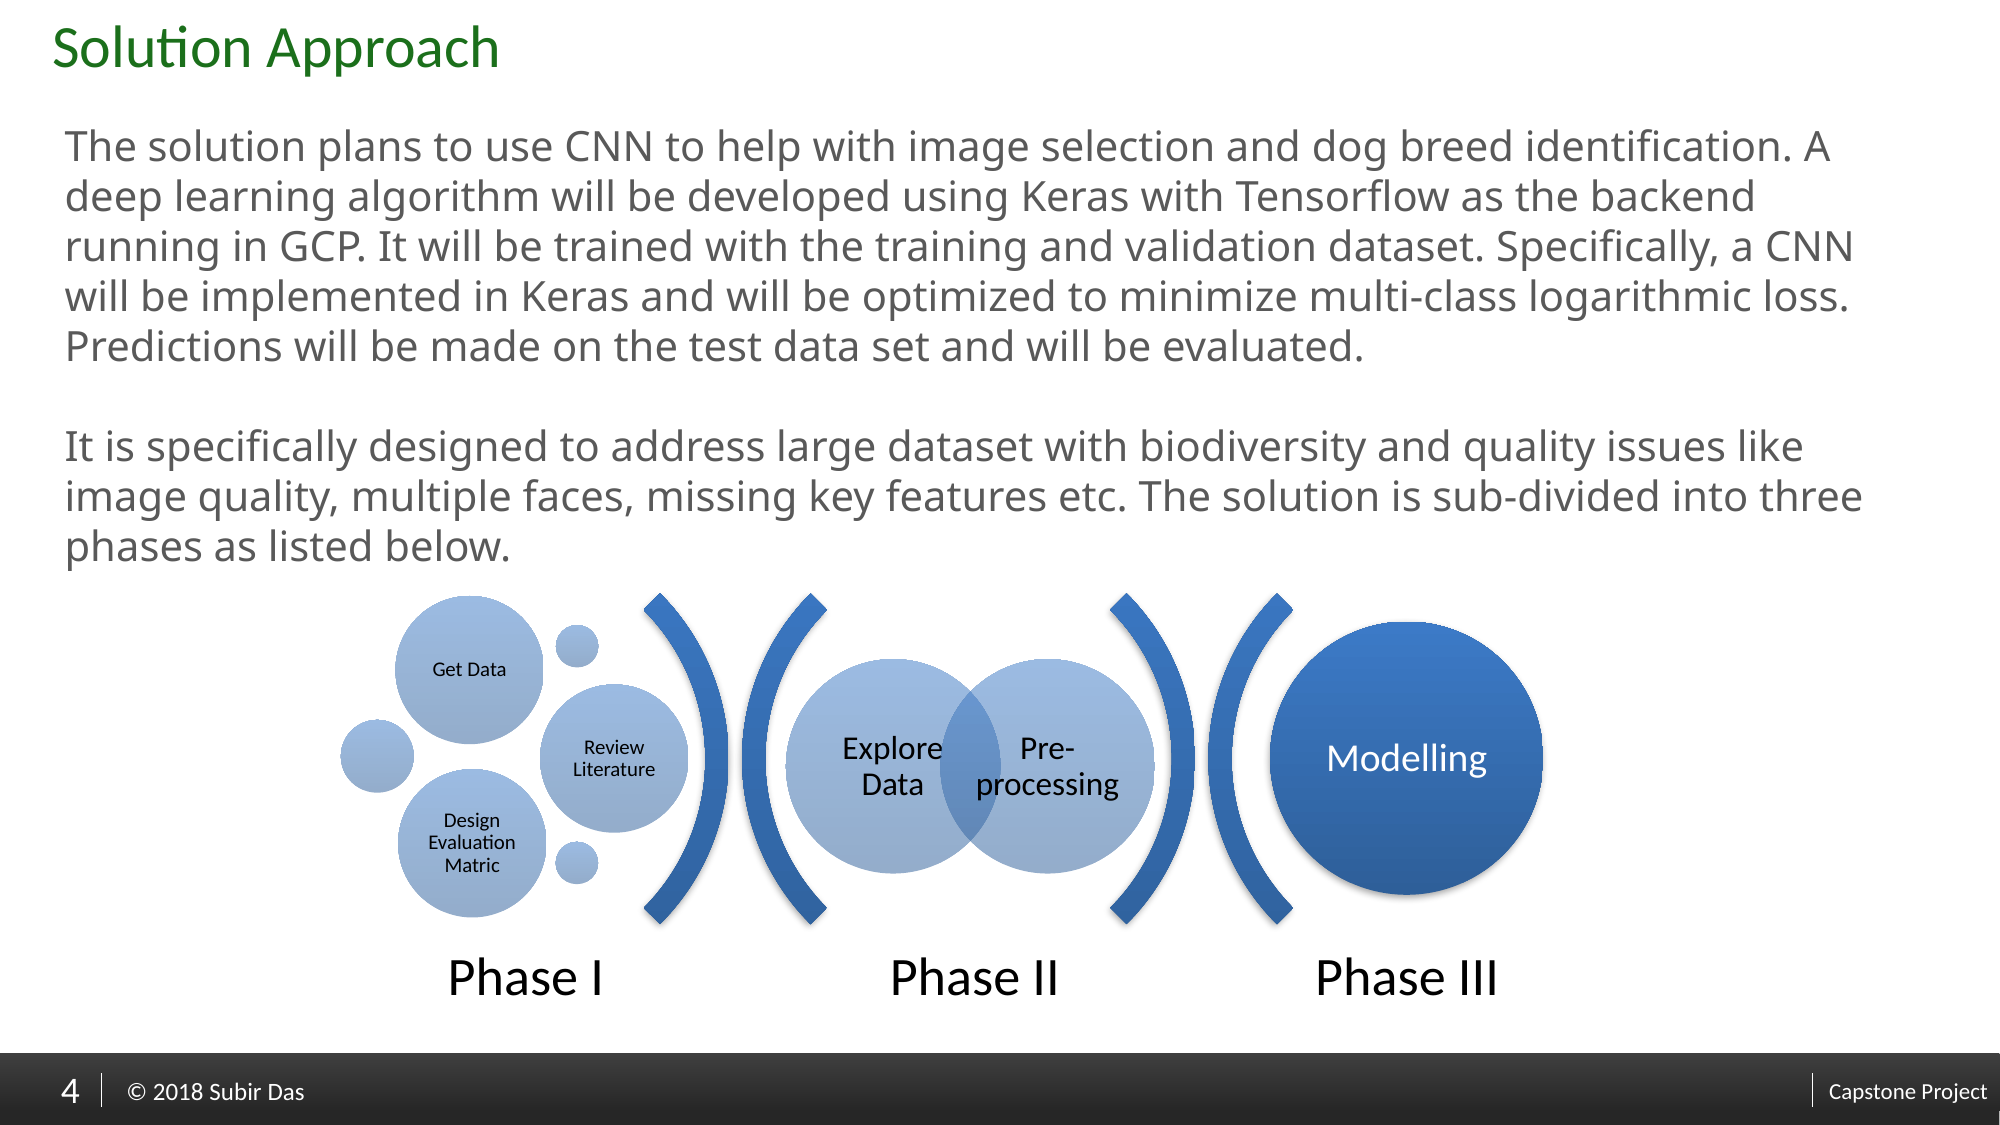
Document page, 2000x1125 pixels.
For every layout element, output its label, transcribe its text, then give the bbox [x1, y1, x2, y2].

title Solution Approach [37, 0, 1963, 88]
text_box The solution plans to use CNN to help with image selection and dog breed identification. A deep learning algorithm will be developed using Keras with Tensorflow as the backend running in GCP. It will be trained with the training and validation dataset. Specifically, a CNN will be implemented in Keras and will be optimized to minimize multi-class logarithmic loss. Predictions will be made on the test data set and will be evaluated. It is specifically designed to address large dataset with biodiversity and quality issues like image quality, multiple faces, missing key features etc. The solution is sub-divided into three phases as listed below. [49, 112, 1925, 578]
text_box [199, 524, 1738, 1026]
